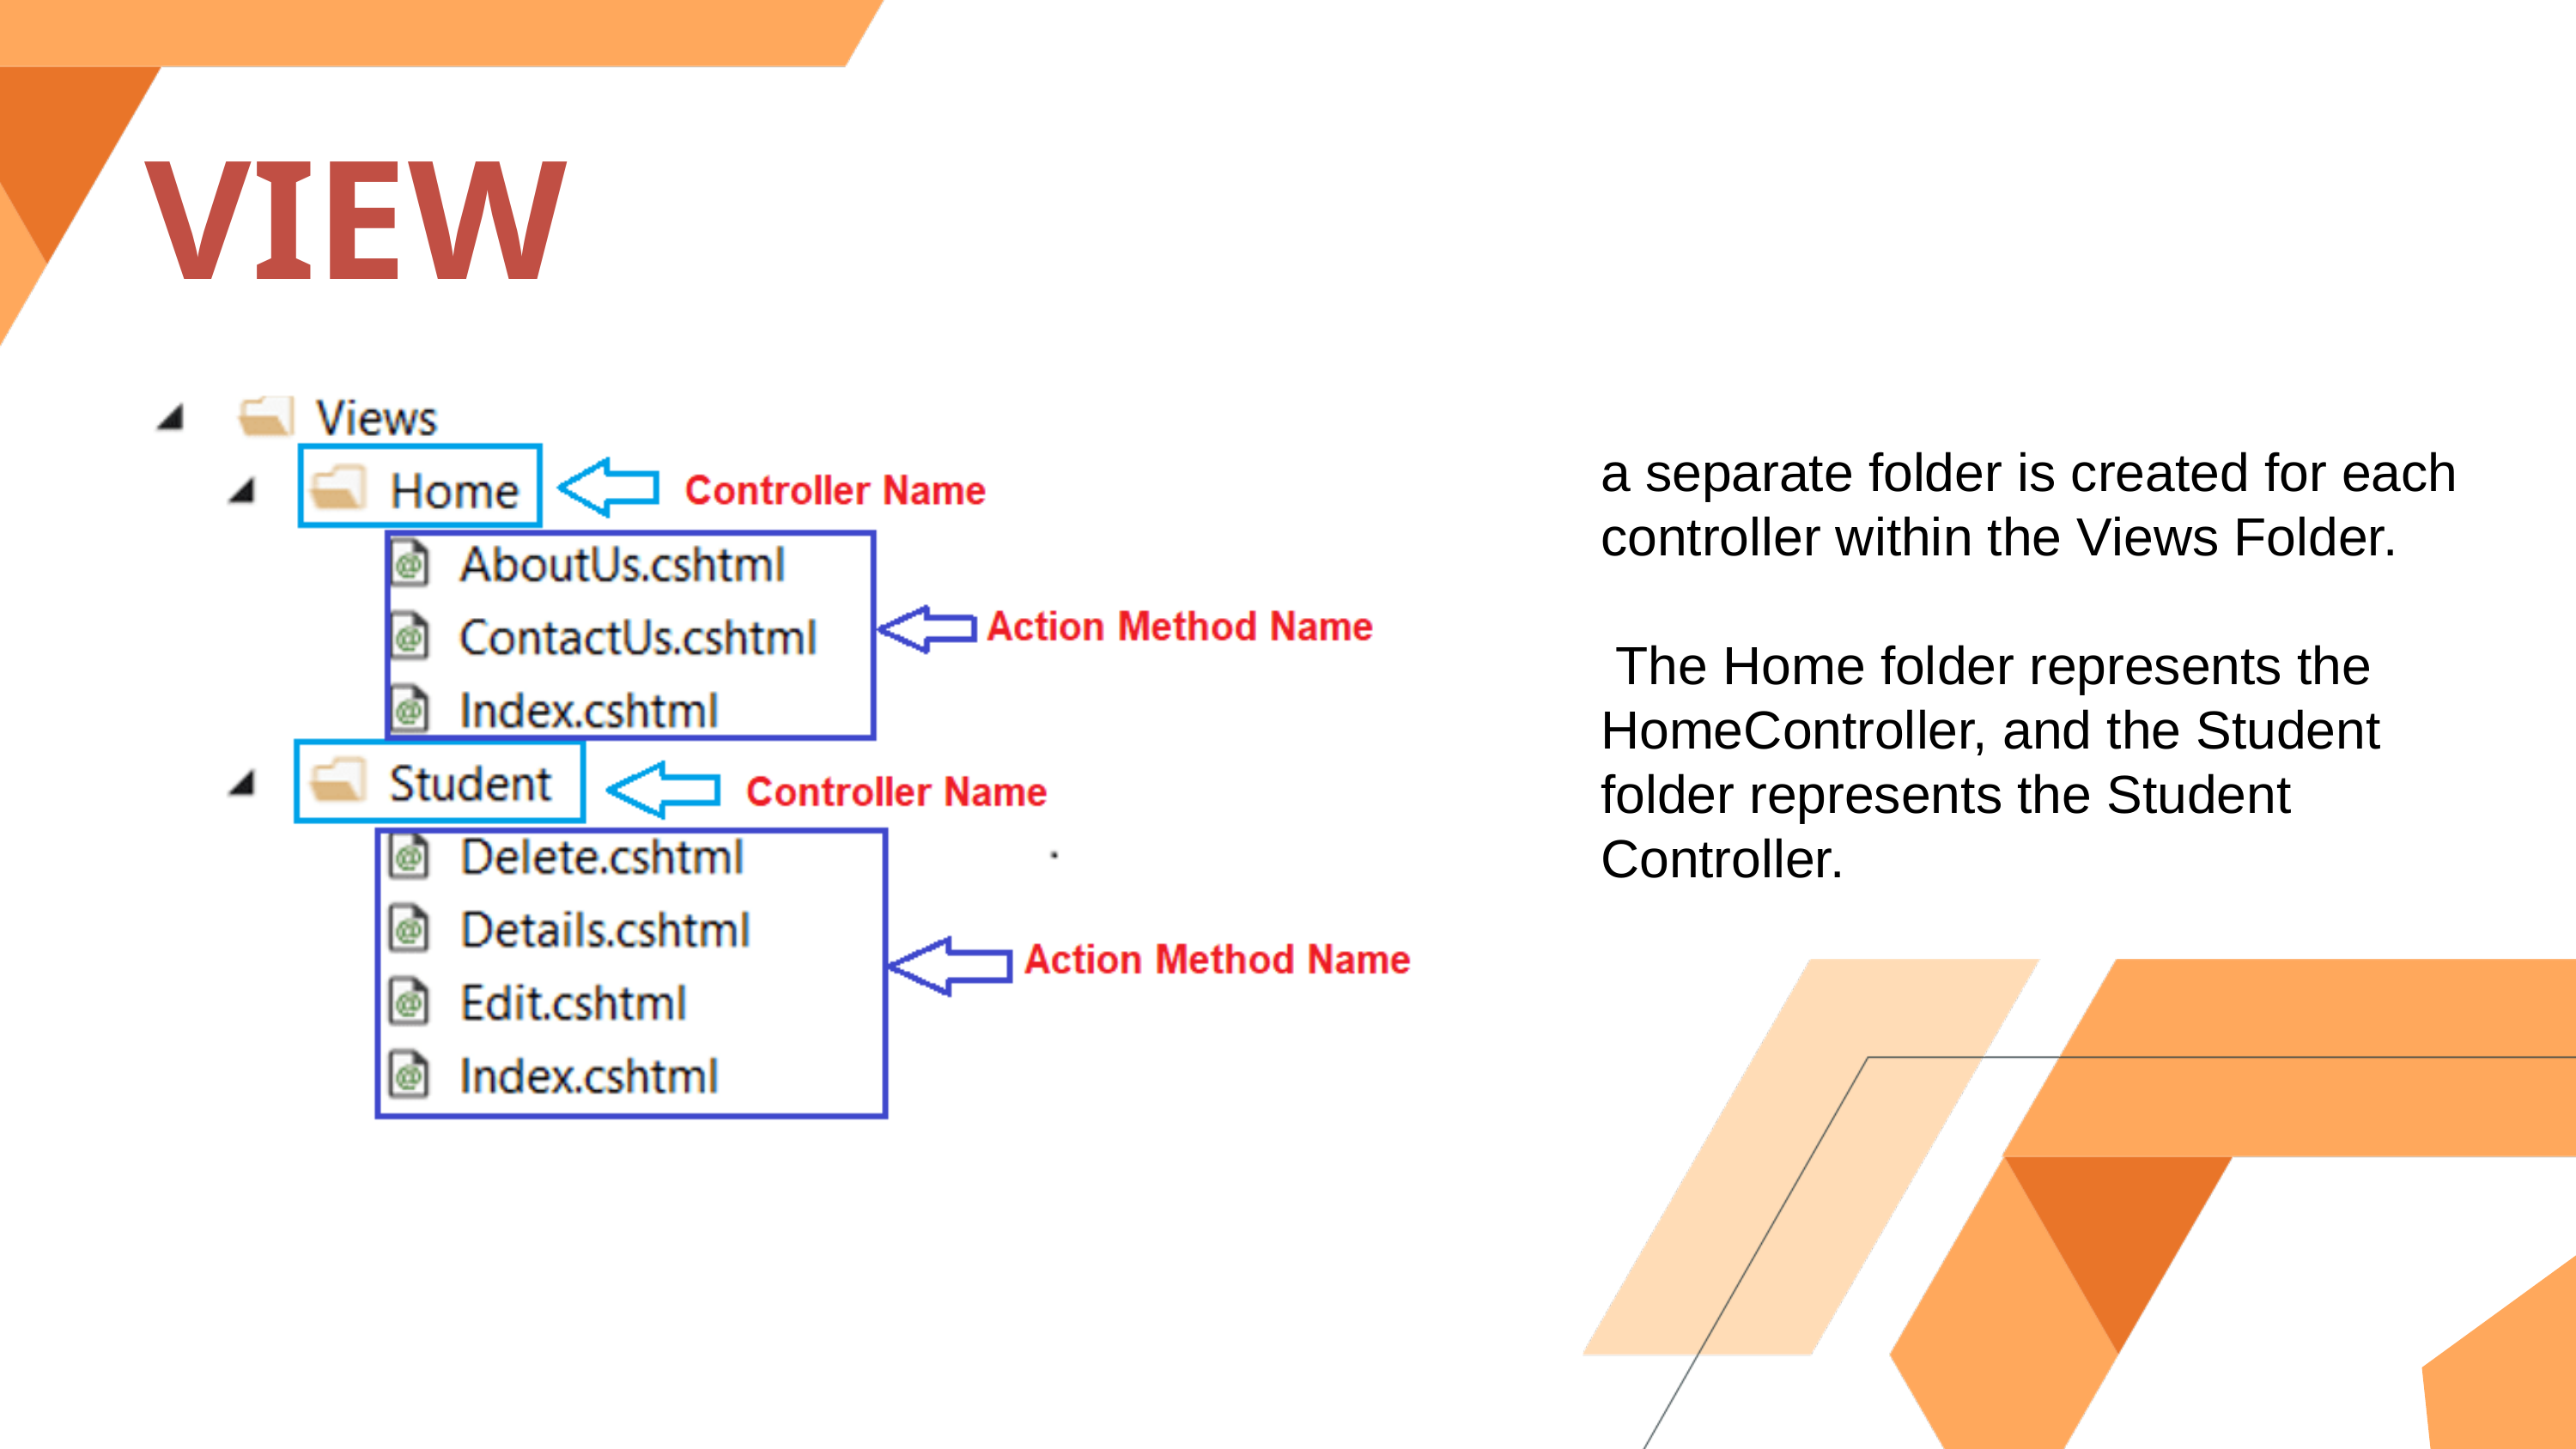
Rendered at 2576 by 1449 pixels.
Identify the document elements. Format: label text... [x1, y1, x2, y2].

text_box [2420, 1118, 2576, 1449]
text_box [144, 391, 1440, 1130]
text_box a separate folder is created for each controller within the Views Folder. The Home folder represents the HomeController, and the Student folder represents the Student Controller. [1601, 437, 2511, 888]
text_box [0, 0, 960, 463]
text_box VIEW [144, 82, 1327, 312]
text_box [1583, 959, 2576, 1449]
